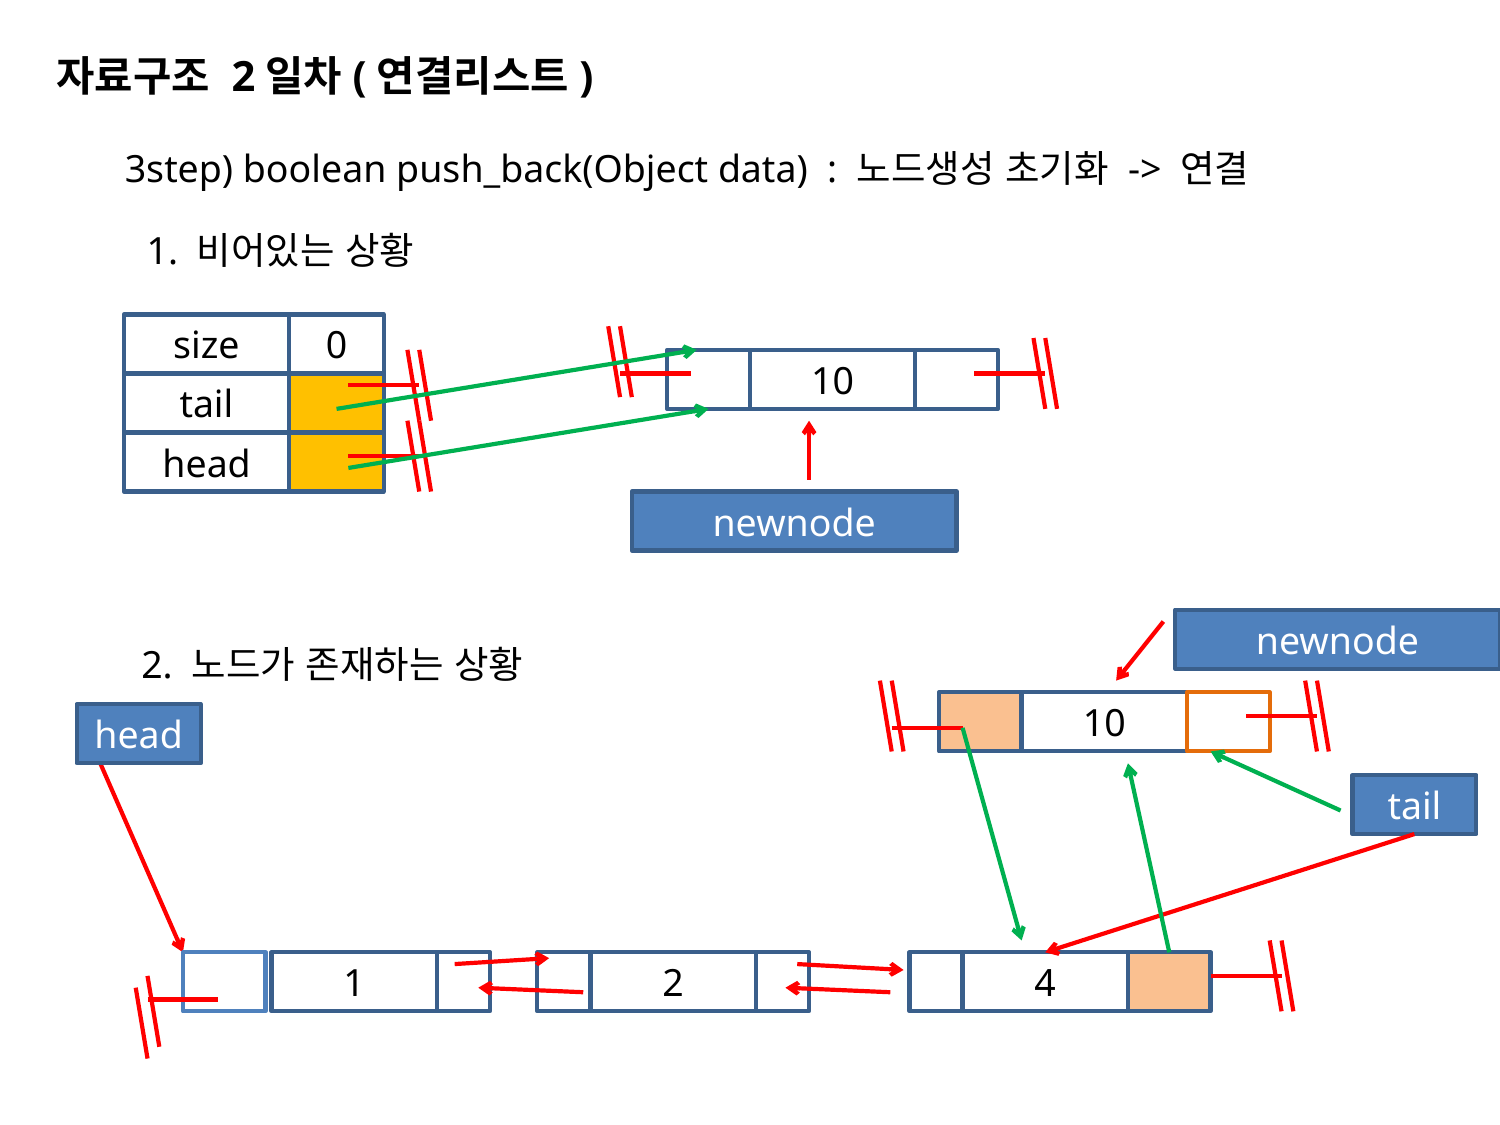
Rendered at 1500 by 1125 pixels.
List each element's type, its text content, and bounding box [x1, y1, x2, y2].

text_box [287, 376, 343, 435]
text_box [478, 987, 584, 993]
text_box 1 [269, 950, 435, 1013]
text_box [1269, 961, 1276, 1012]
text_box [607, 325, 618, 348]
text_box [879, 680, 889, 752]
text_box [147, 975, 160, 1047]
text_box [435, 950, 492, 1013]
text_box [1045, 833, 1122, 953]
text_box head [122, 435, 287, 494]
text_box [696, 348, 752, 411]
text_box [785, 987, 891, 993]
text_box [1045, 337, 1058, 410]
text_box 0 [287, 312, 386, 376]
text_box 10 [1024, 690, 1185, 753]
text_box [1316, 680, 1329, 749]
text_box 10 [751, 348, 913, 411]
text_box [535, 950, 593, 1013]
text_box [1115, 621, 1164, 681]
text_box [754, 950, 811, 1013]
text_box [454, 957, 550, 965]
text_box 2 [593, 950, 754, 1013]
text_box tail [122, 376, 287, 435]
text_box size [122, 312, 287, 376]
text_box [1185, 690, 1272, 753]
text_box 3step) boolean push_back(Object data) : 노드생성 초기화 -> 연결 [110, 137, 1265, 422]
text_box 2. 노드가 존재하는 상황 [126, 633, 538, 694]
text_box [1127, 762, 1170, 953]
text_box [407, 475, 413, 492]
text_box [1304, 680, 1314, 749]
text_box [962, 727, 1022, 941]
text_box [937, 737, 957, 753]
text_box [796, 963, 904, 971]
text_box [937, 690, 1024, 729]
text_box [1281, 961, 1294, 1012]
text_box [336, 349, 698, 410]
text_box newnode [1173, 608, 1500, 671]
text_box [348, 408, 709, 469]
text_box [619, 325, 633, 348]
text_box newnode [630, 489, 959, 553]
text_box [891, 680, 904, 752]
text_box 4 [965, 950, 1126, 1013]
text_box 자료구조 2일차(연결리스트) [41, 42, 1022, 108]
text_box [418, 475, 432, 492]
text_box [135, 987, 148, 1059]
text_box [907, 950, 965, 1013]
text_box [100, 762, 184, 953]
text_box [913, 348, 1000, 411]
text_box head [75, 702, 203, 765]
text_box 1. 비어있는 상황 [131, 219, 430, 280]
text_box [1126, 961, 1213, 1013]
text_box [1210, 751, 1341, 811]
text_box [1033, 337, 1043, 410]
text_box [181, 950, 268, 1013]
text_box tail [1350, 773, 1478, 836]
text_box [287, 435, 386, 494]
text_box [1174, 833, 1415, 953]
